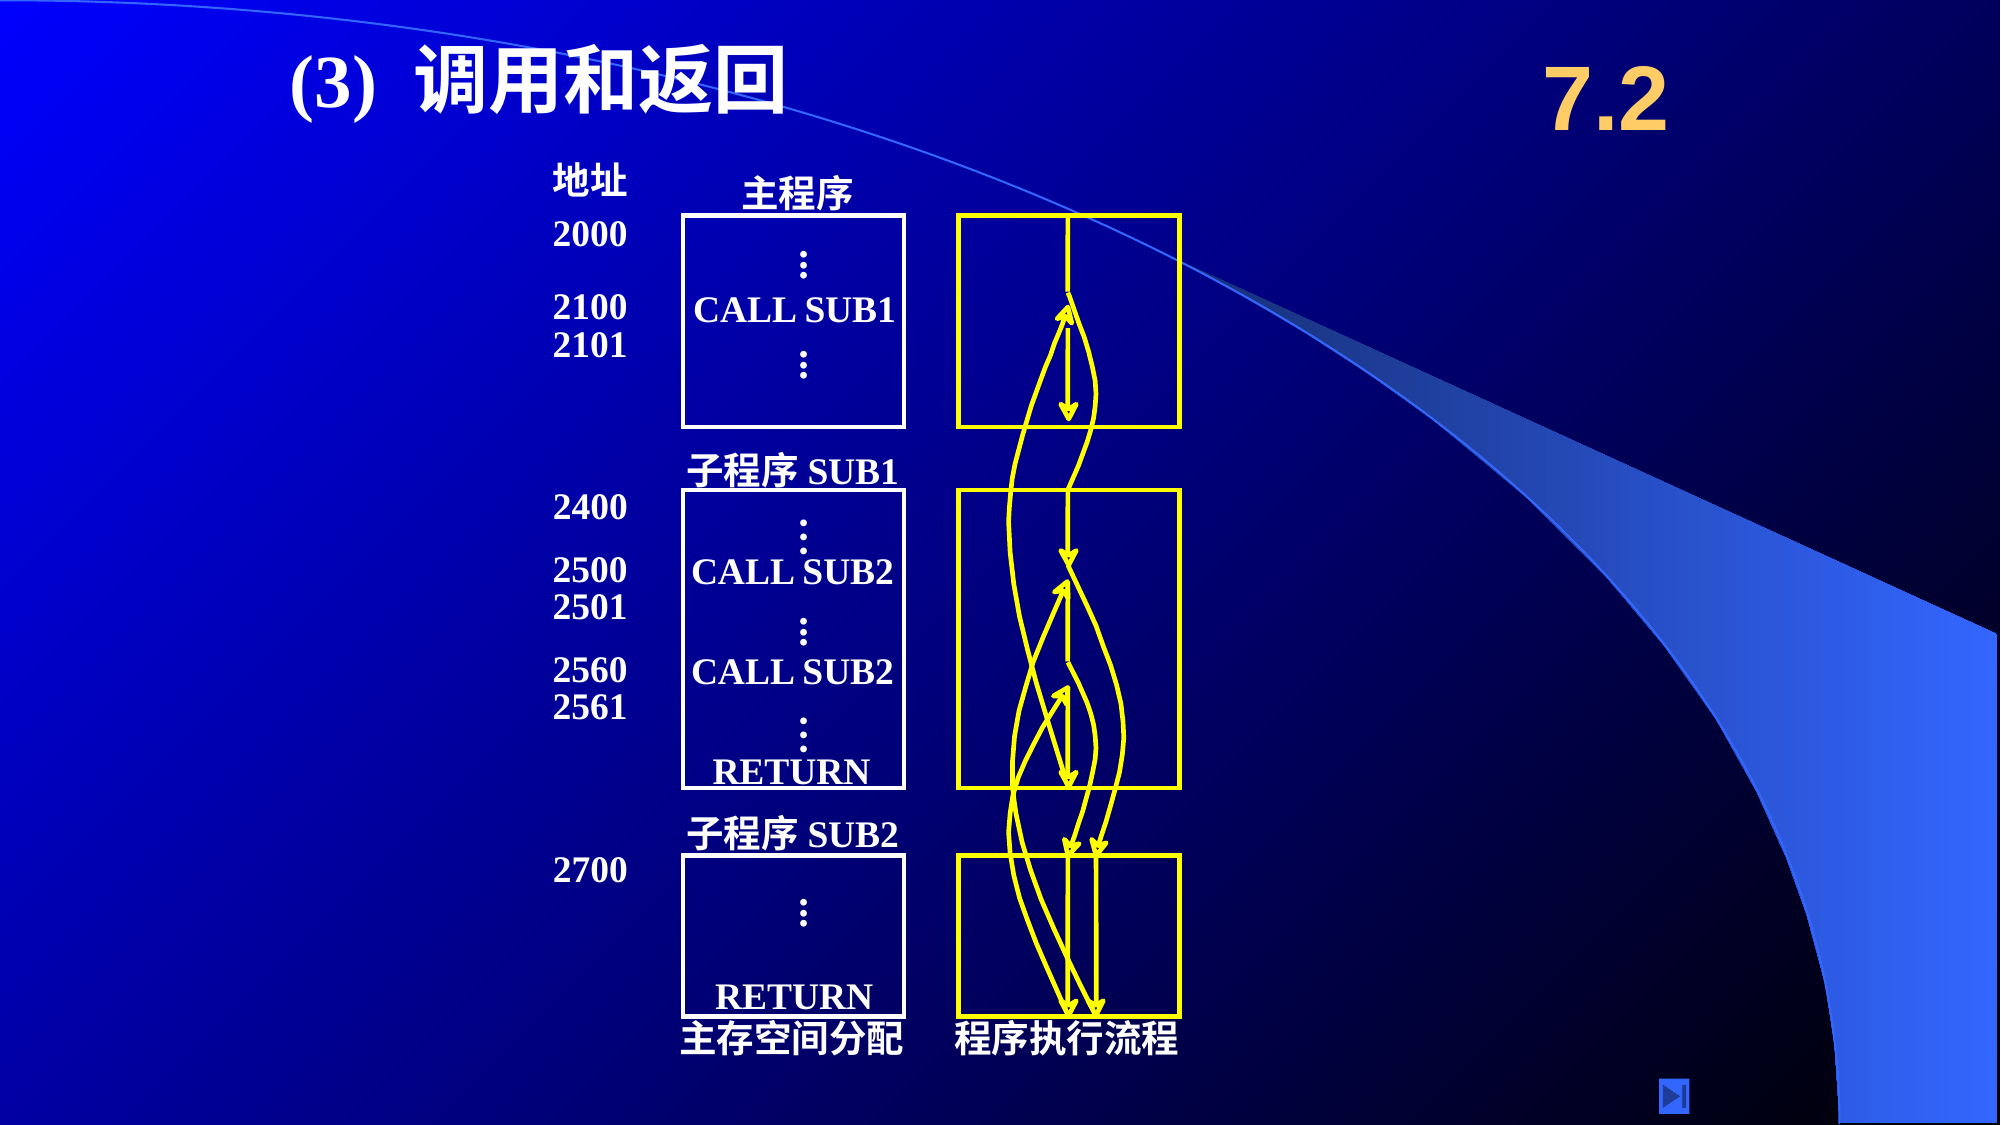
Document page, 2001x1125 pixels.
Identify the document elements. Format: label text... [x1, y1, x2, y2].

text_box [1659, 1078, 1690, 1114]
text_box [537, 149, 1197, 1069]
text_box 7.2 [1512, 24, 1700, 163]
text_box (3) 调用和返回 [275, 24, 1130, 130]
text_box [769, 855, 1104, 1016]
